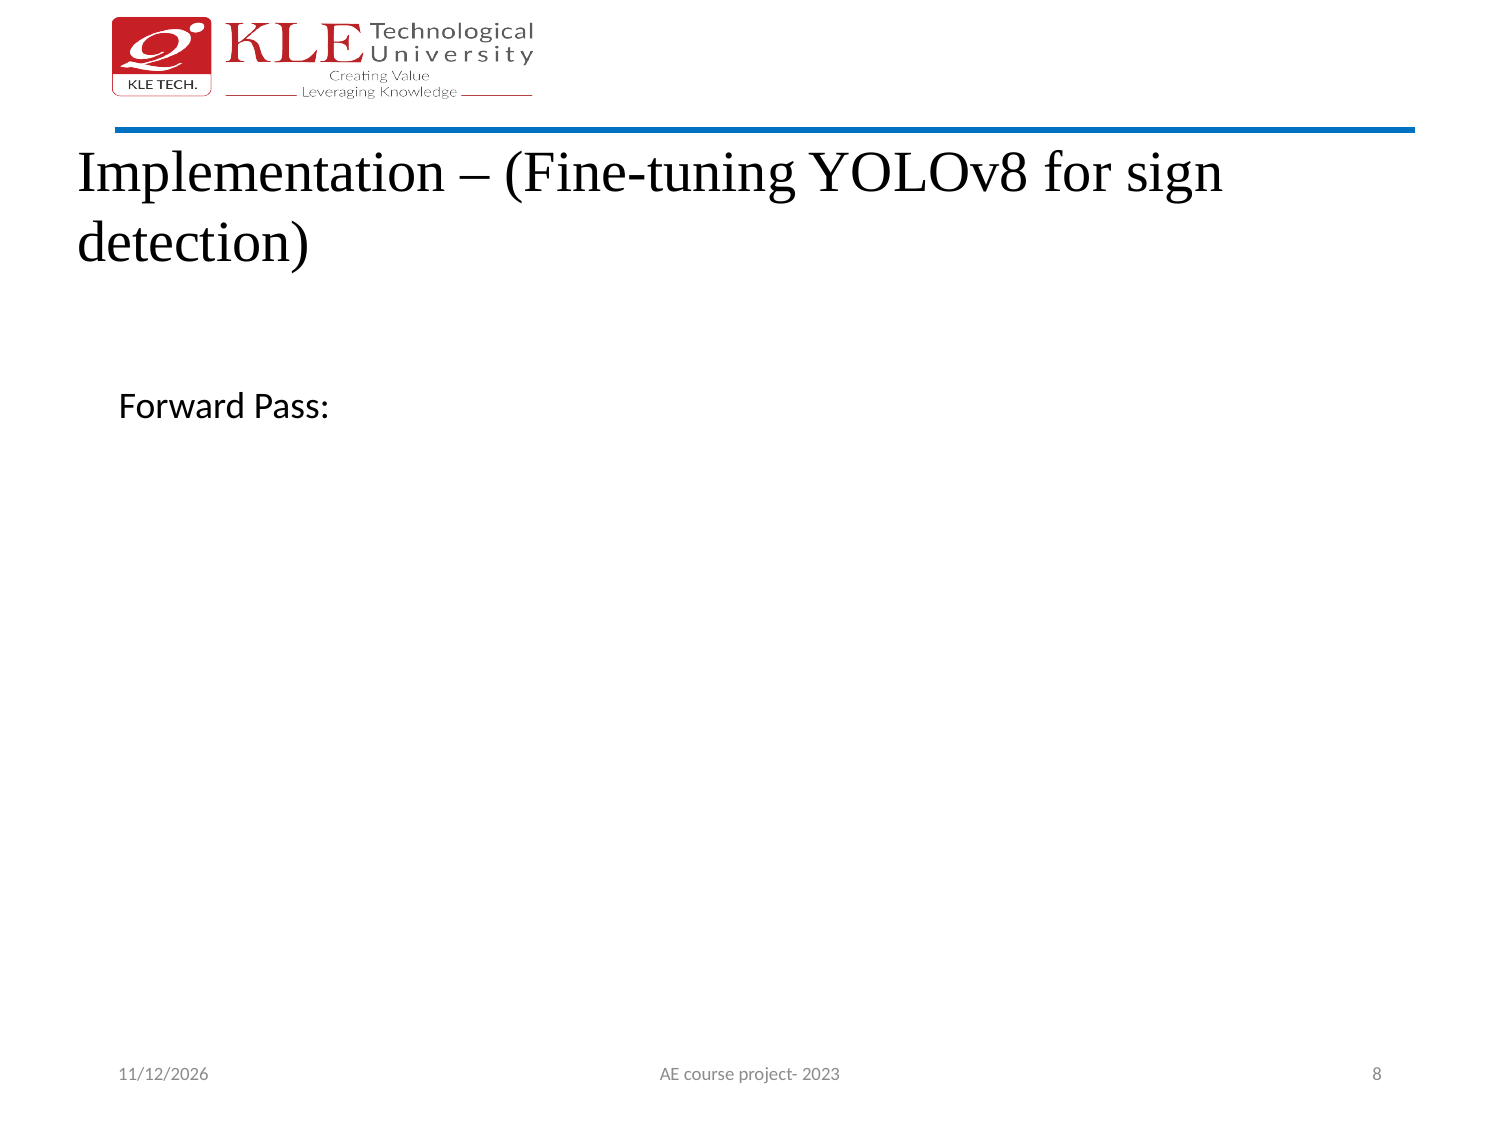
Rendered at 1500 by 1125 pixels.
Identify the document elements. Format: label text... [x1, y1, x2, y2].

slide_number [103, 1042, 441, 1103]
text_box Forward Pass: [104, 373, 345, 434]
footer AE course project- 2023 [496, 1042, 1004, 1103]
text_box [62, 12, 1415, 283]
slide_number 8 [1059, 1042, 1397, 1103]
